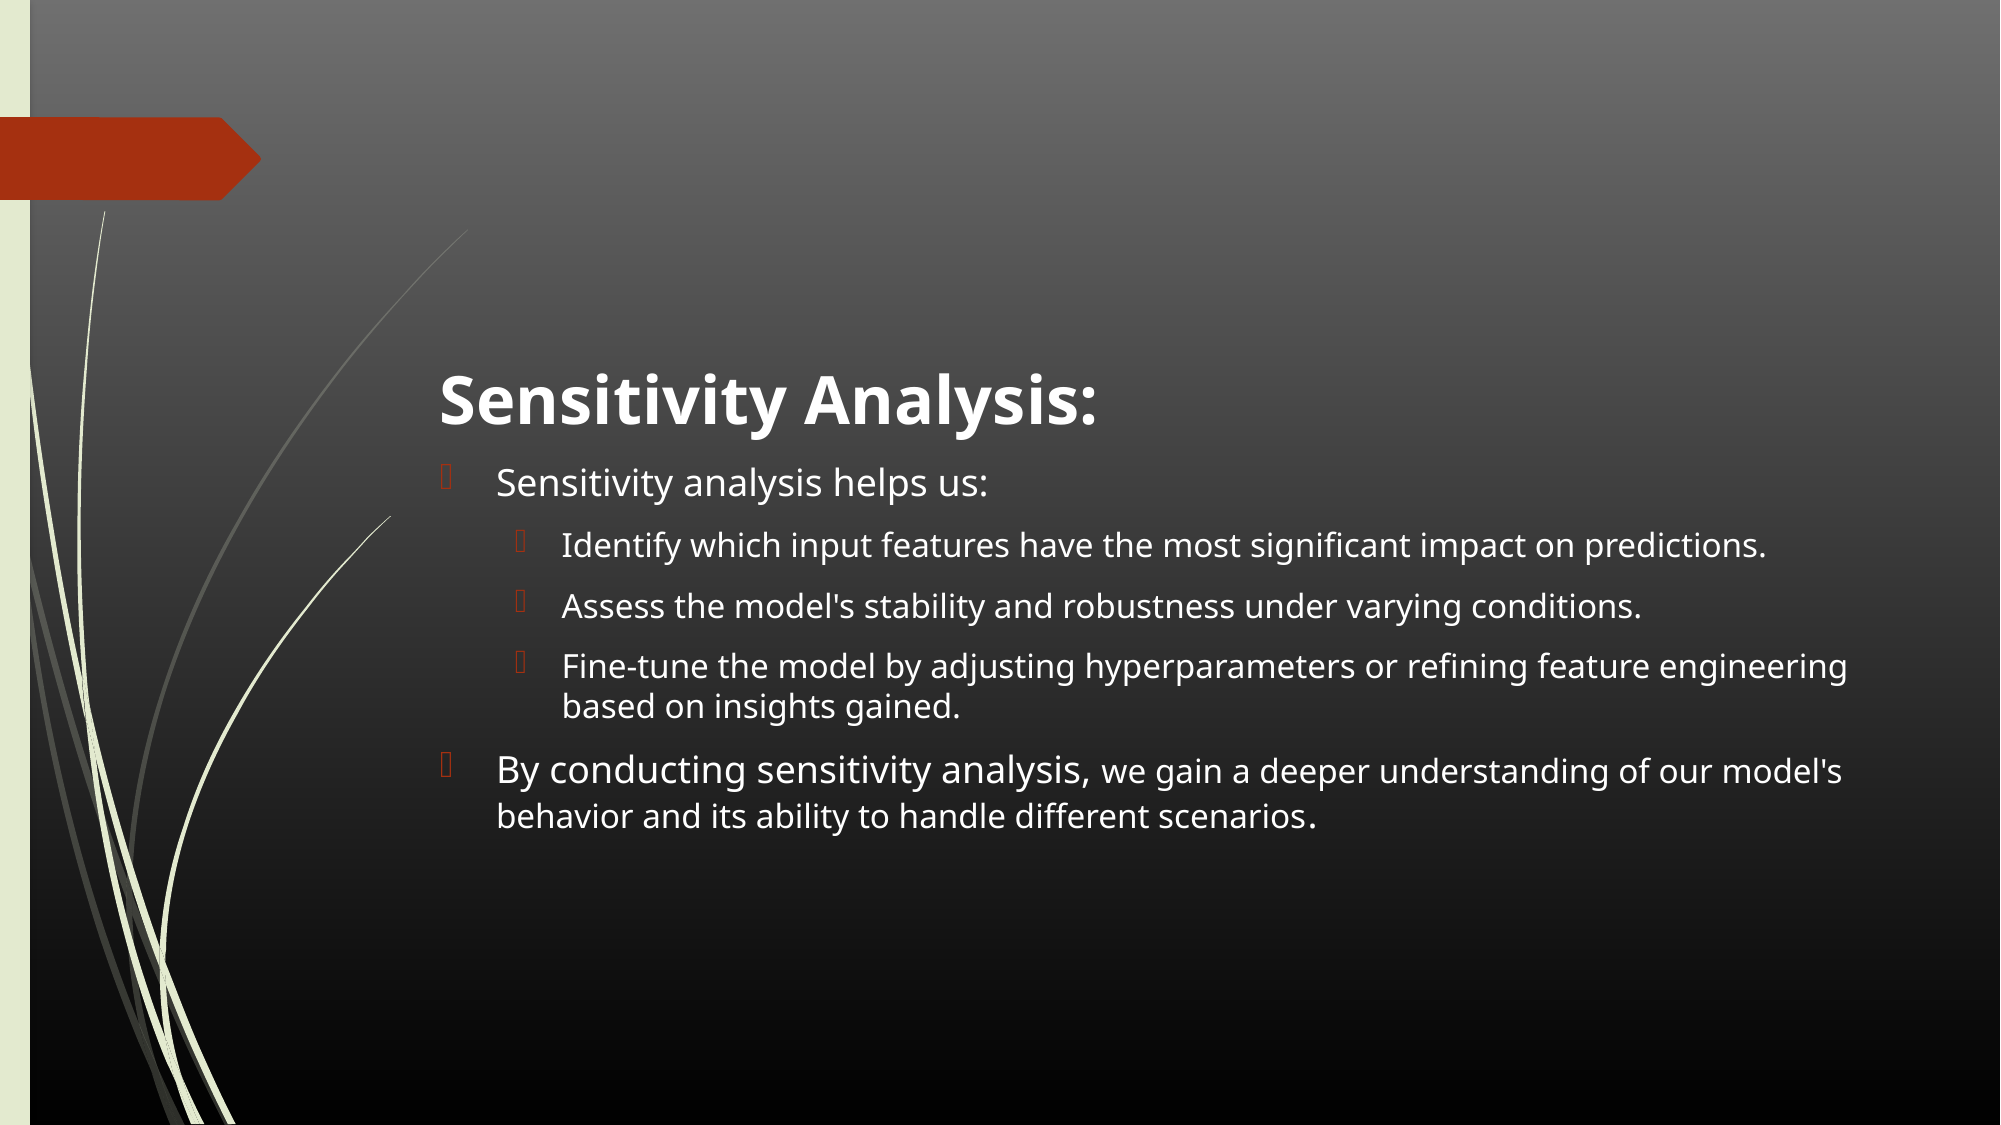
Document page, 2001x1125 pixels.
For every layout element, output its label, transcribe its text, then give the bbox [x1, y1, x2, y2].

list Sensitivity Analysis: Sensitivity analysis helps us: Identify which input features have the most significant impact on predictions. Assess the model's stability and robustness under varying conditions. Fine-tune the model by adjusting hyperparameters or refining feature engineering based on insights gained. By conducting sensitivity analysis, we gain a deeper understanding of our model's behavior and its ability to handle different scenarios. [424, 350, 1888, 970]
